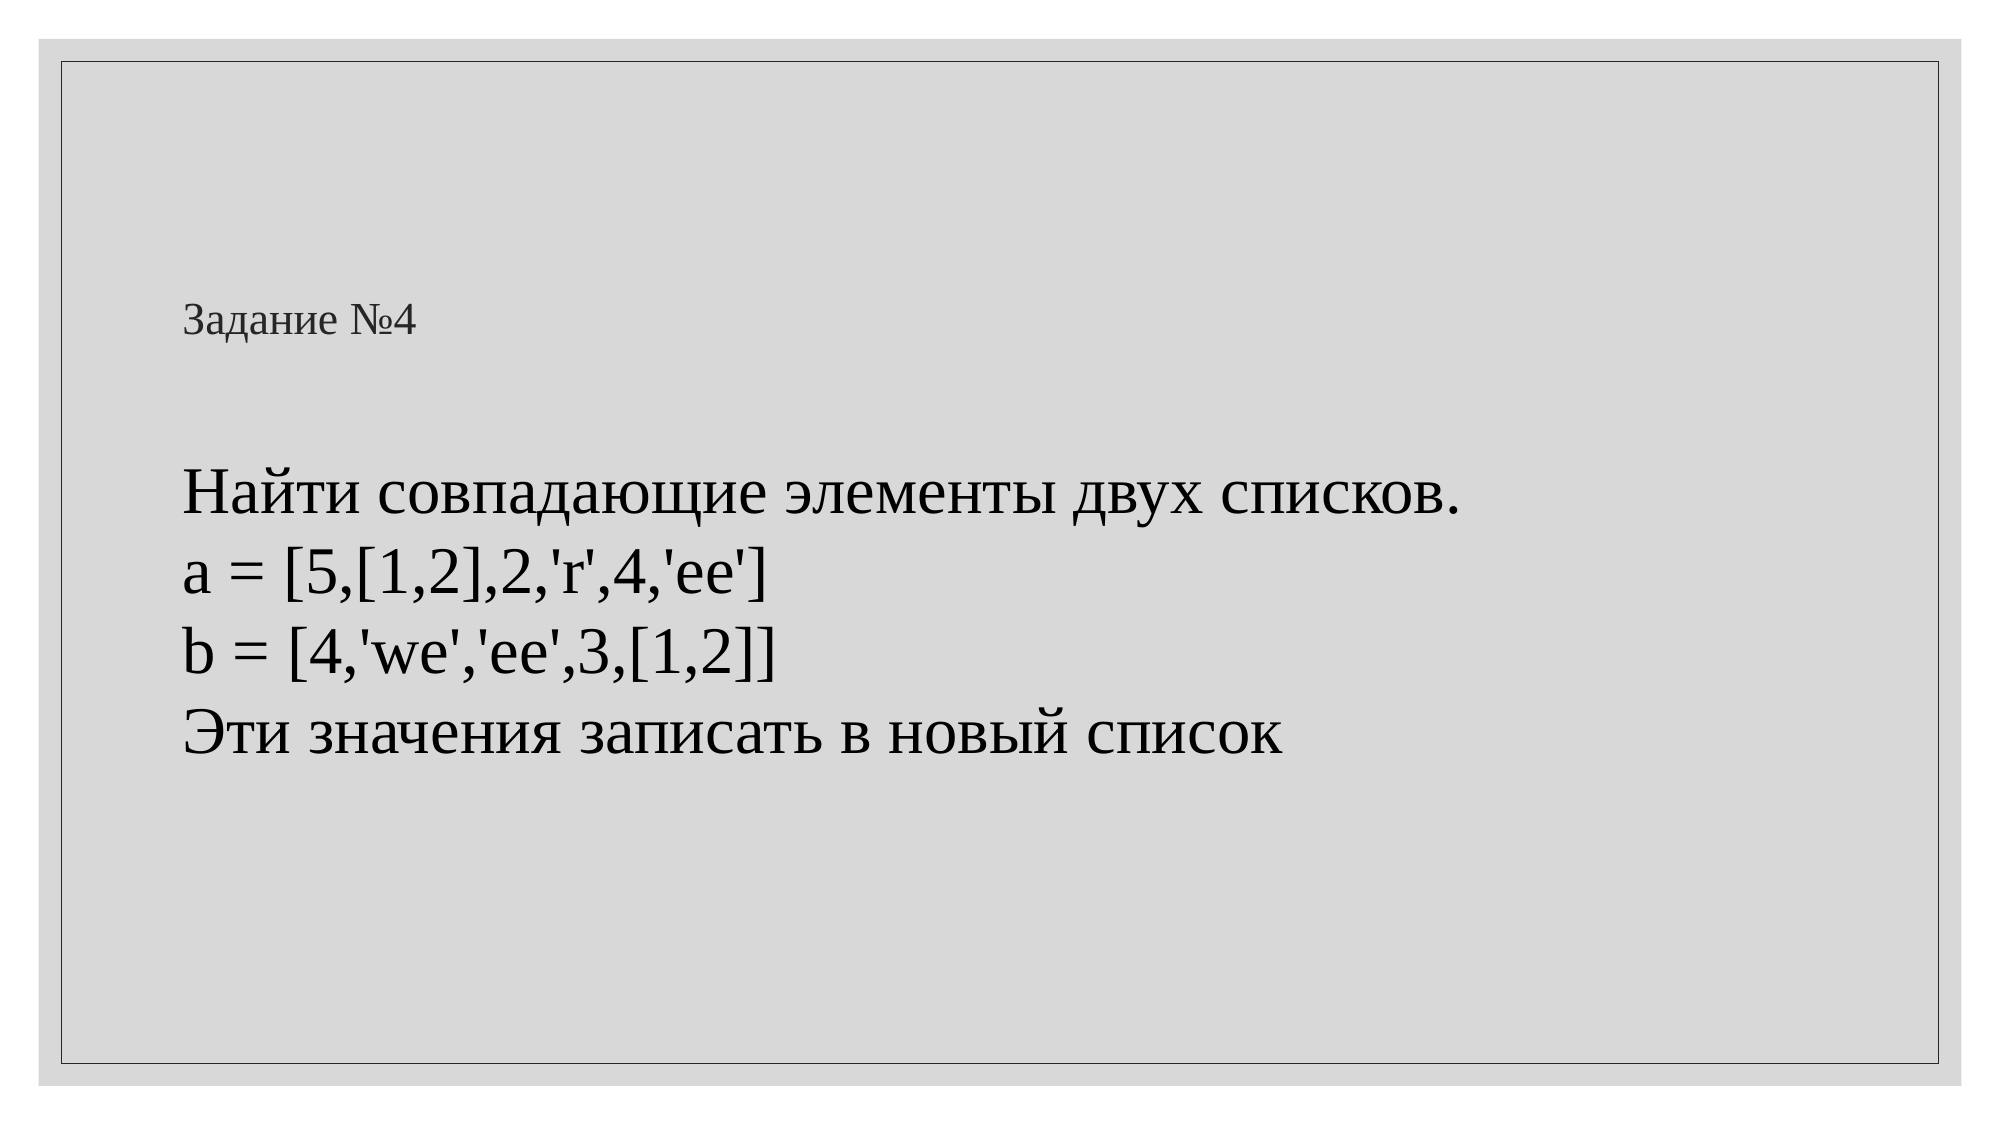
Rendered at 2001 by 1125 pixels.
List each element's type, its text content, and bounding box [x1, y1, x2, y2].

text_box Найти совпадающие элементы двух списков. a = [5,[1,2],2,'r',4,'ee'] b = [4,'we','ee',3,[1,2]] Эти значения записать в новый список [175, 439, 1825, 775]
title Задание №4 [174, 206, 477, 433]
